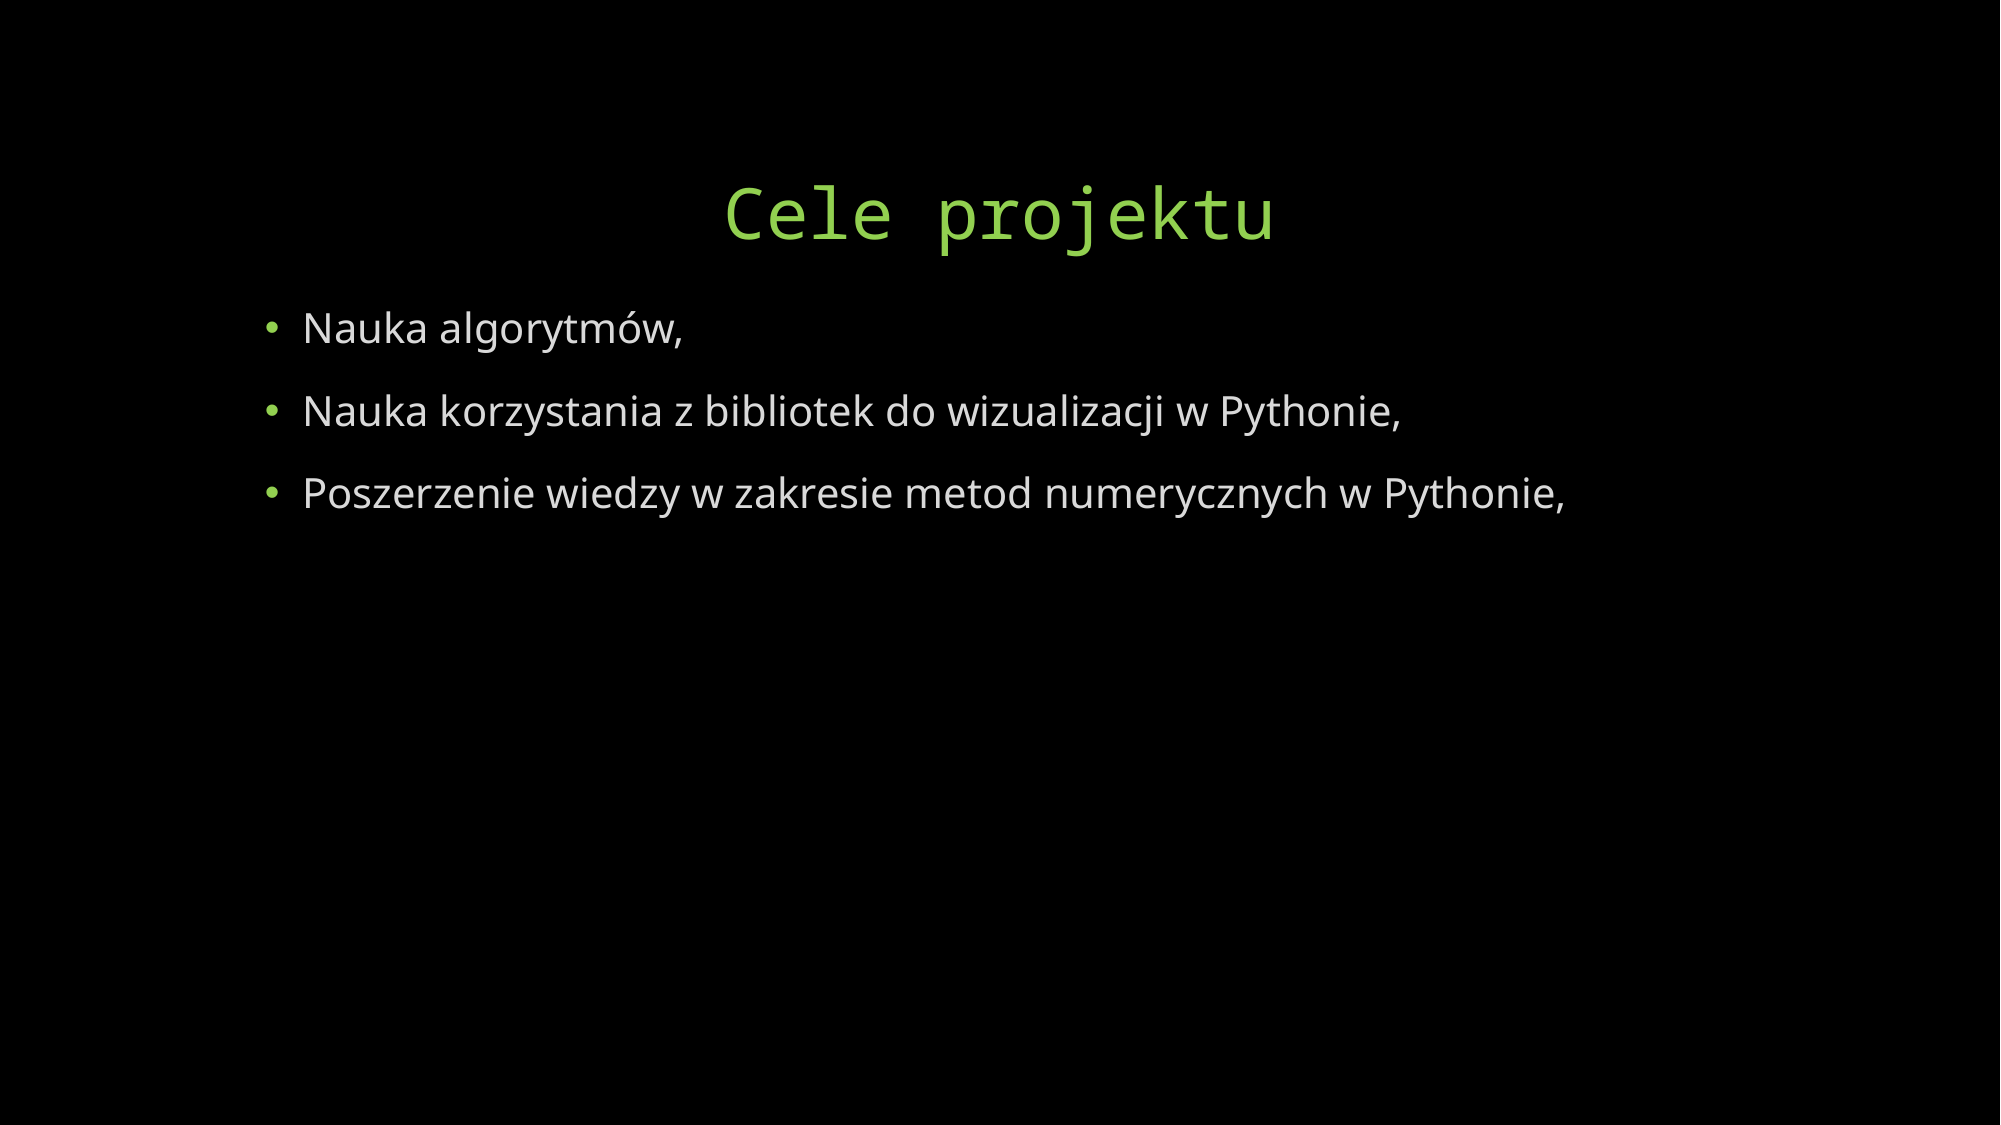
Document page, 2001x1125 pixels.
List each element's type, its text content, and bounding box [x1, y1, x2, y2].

list Nauka algorytmów, Nauka korzystania z bibliotek do wizualizacji w Pythonie, Poszerzenie wiedzy w zakresie metod numerycznych w Pythonie, [249, 299, 1750, 1000]
title Cele projektu [249, 75, 1750, 263]
